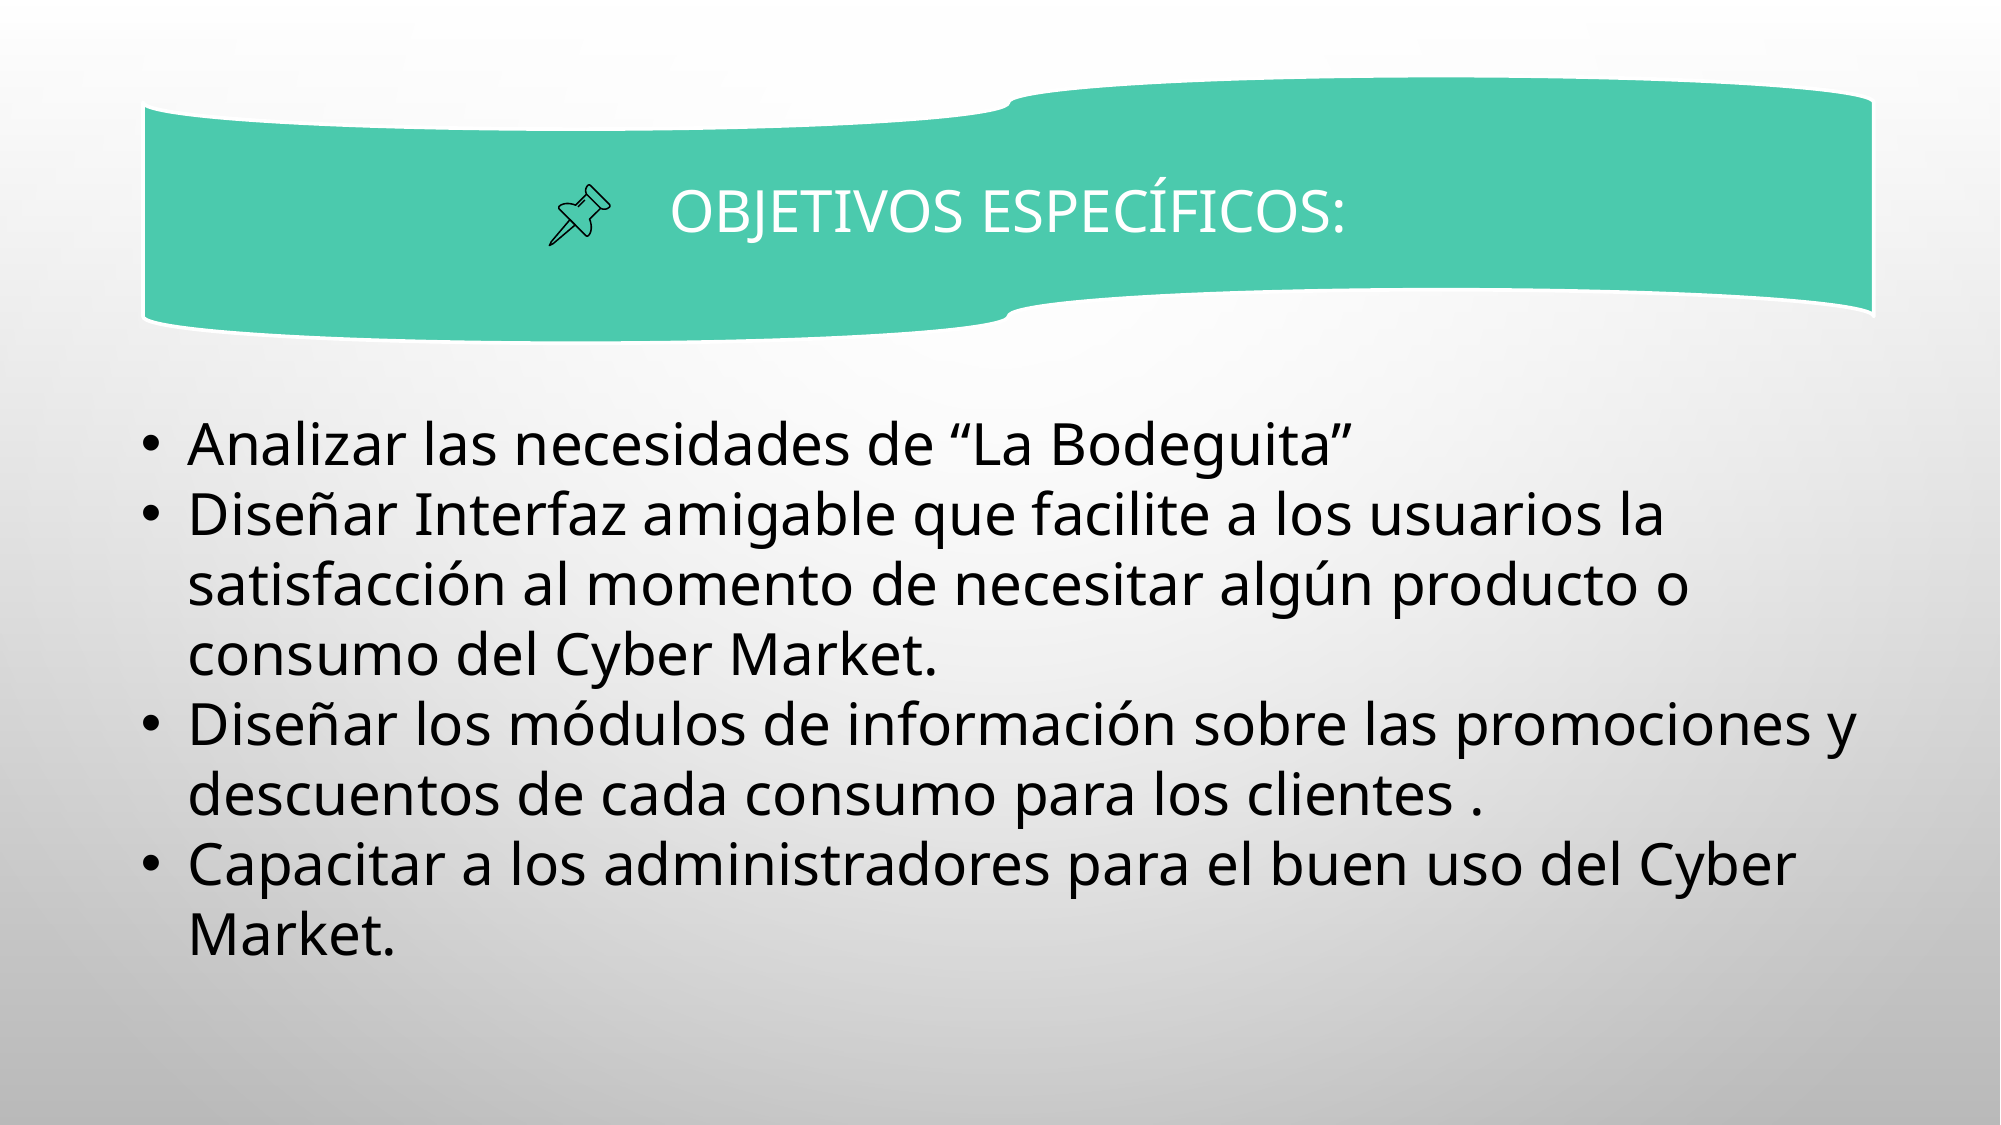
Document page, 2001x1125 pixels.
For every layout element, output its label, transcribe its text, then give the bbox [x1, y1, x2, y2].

text_box Analizar las necesidades de “La Bodeguita” Diseñar Interfaz amigable que facilite a los usuarios la satisfacción al momento de necesitar algún producto o consumo del Cyber Market. Diseñar los módulos de información sobre las promociones y descuentos de cada consumo para los clientes . Capacitar a los administradores para el buen uso del Cyber Market. [126, 399, 1874, 975]
text_box OBJETIVOS ESPECÍFICOS: [141, 73, 1876, 346]
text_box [549, 184, 611, 246]
picture [0, 0, 2000, 1125]
